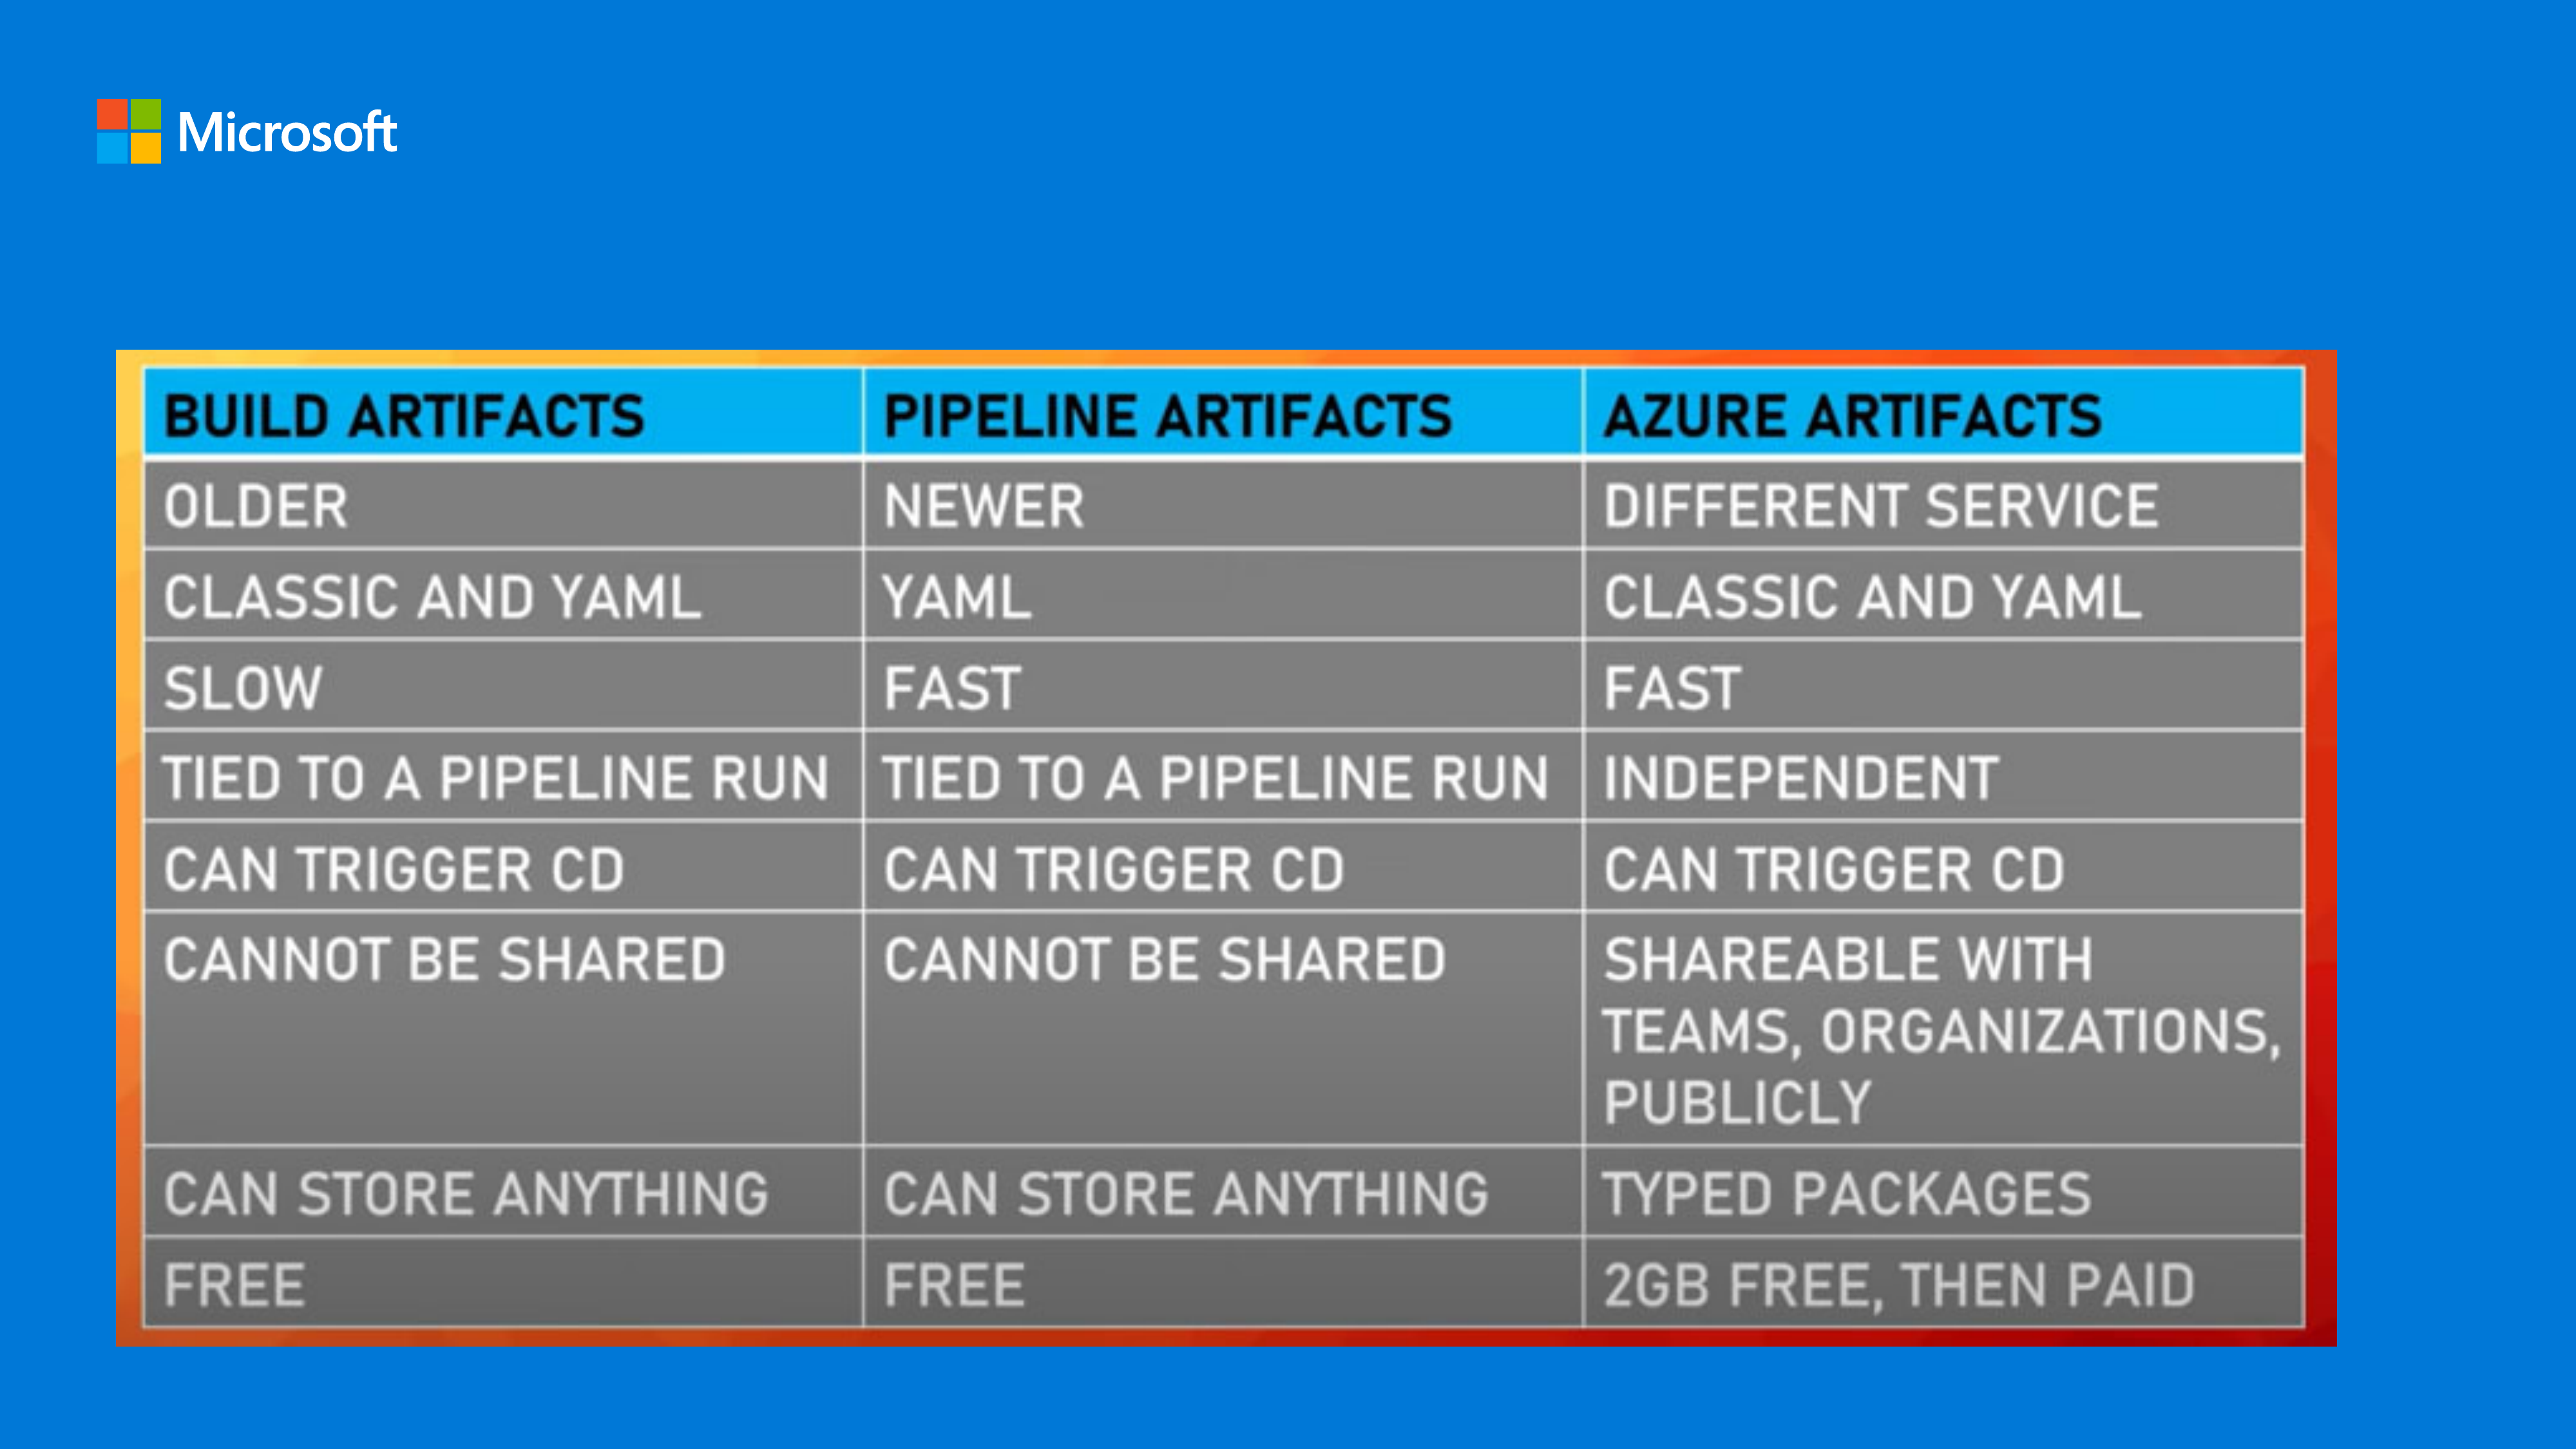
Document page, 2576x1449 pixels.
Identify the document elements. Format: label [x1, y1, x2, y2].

picture [115, 350, 2337, 1347]
